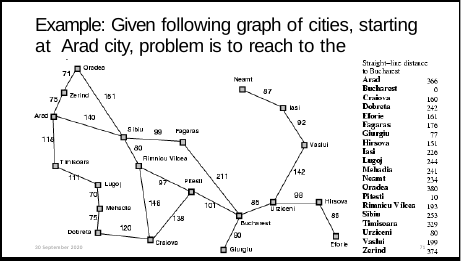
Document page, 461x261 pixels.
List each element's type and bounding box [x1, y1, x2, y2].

text_box [0, 0, 461, 260]
